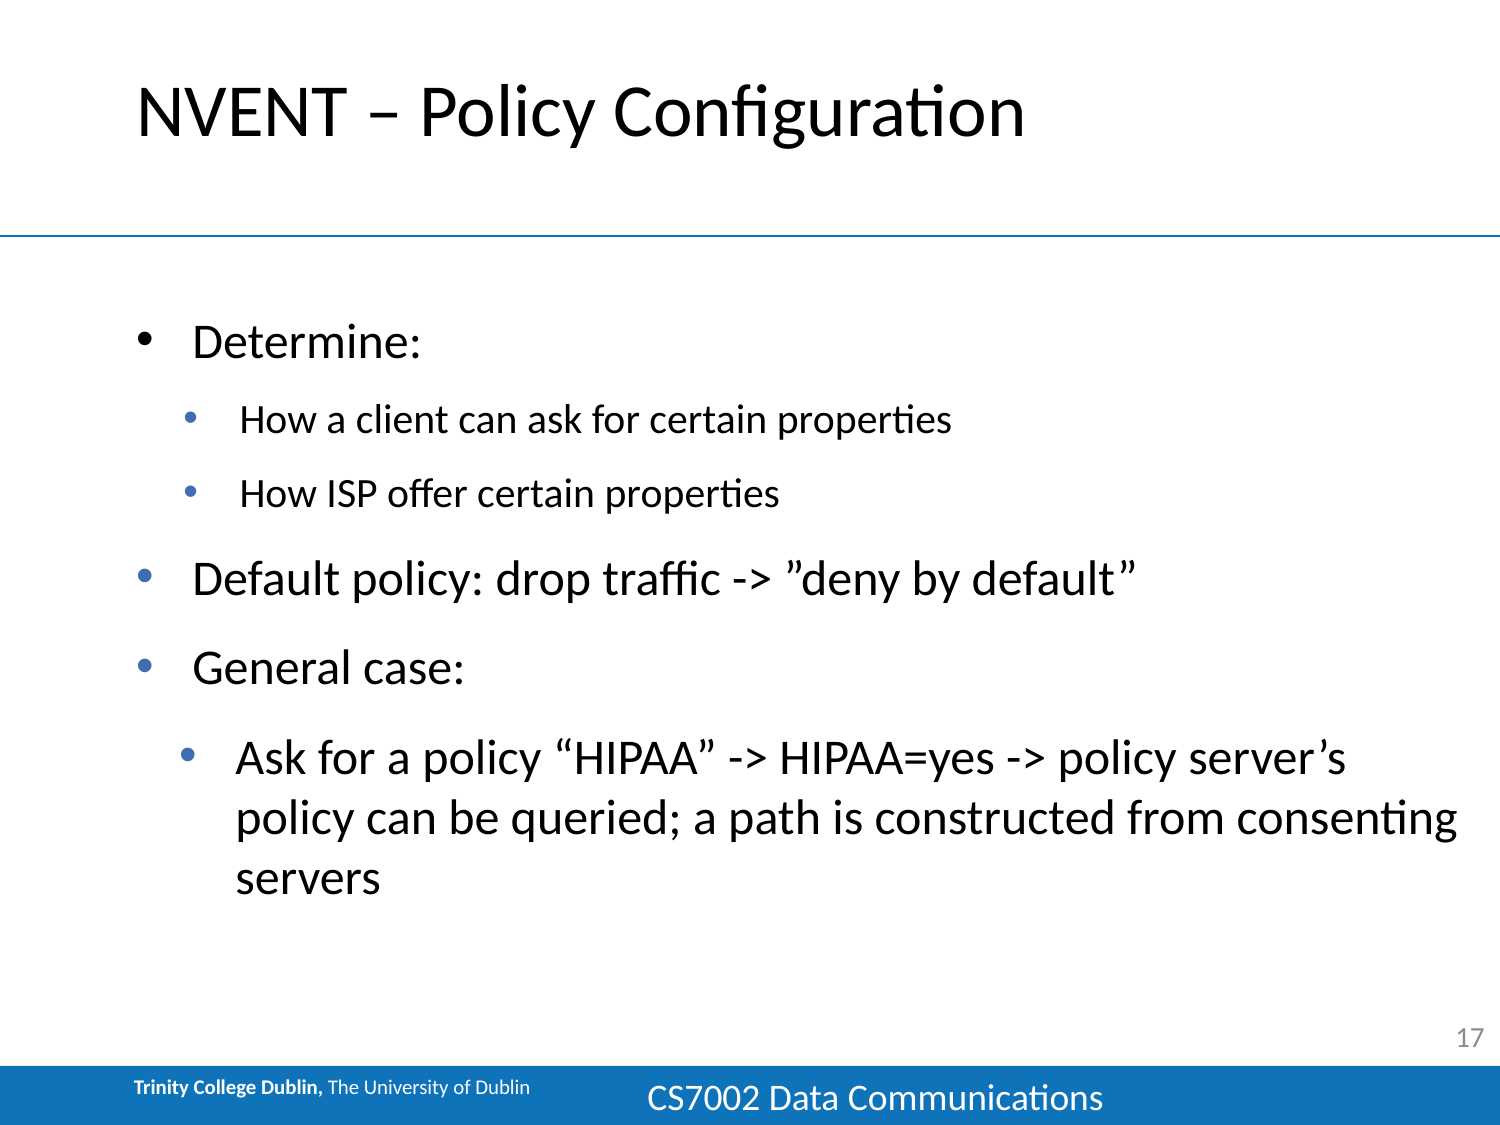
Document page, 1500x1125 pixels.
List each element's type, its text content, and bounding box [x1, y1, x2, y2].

list Determine: How a client can ask for certain properties How ISP offer certain properties Default policy: drop traffic -> ”deny by default” General case: Ask for a policy “HIPAA” -> HIPAA=yes -> policy server’s policy can be queried; a path is constructed from consenting servers [135, 308, 1470, 972]
title NVENT – Policy Configuration [135, 59, 1367, 152]
slide_number 17 [1162, 1006, 1500, 1067]
